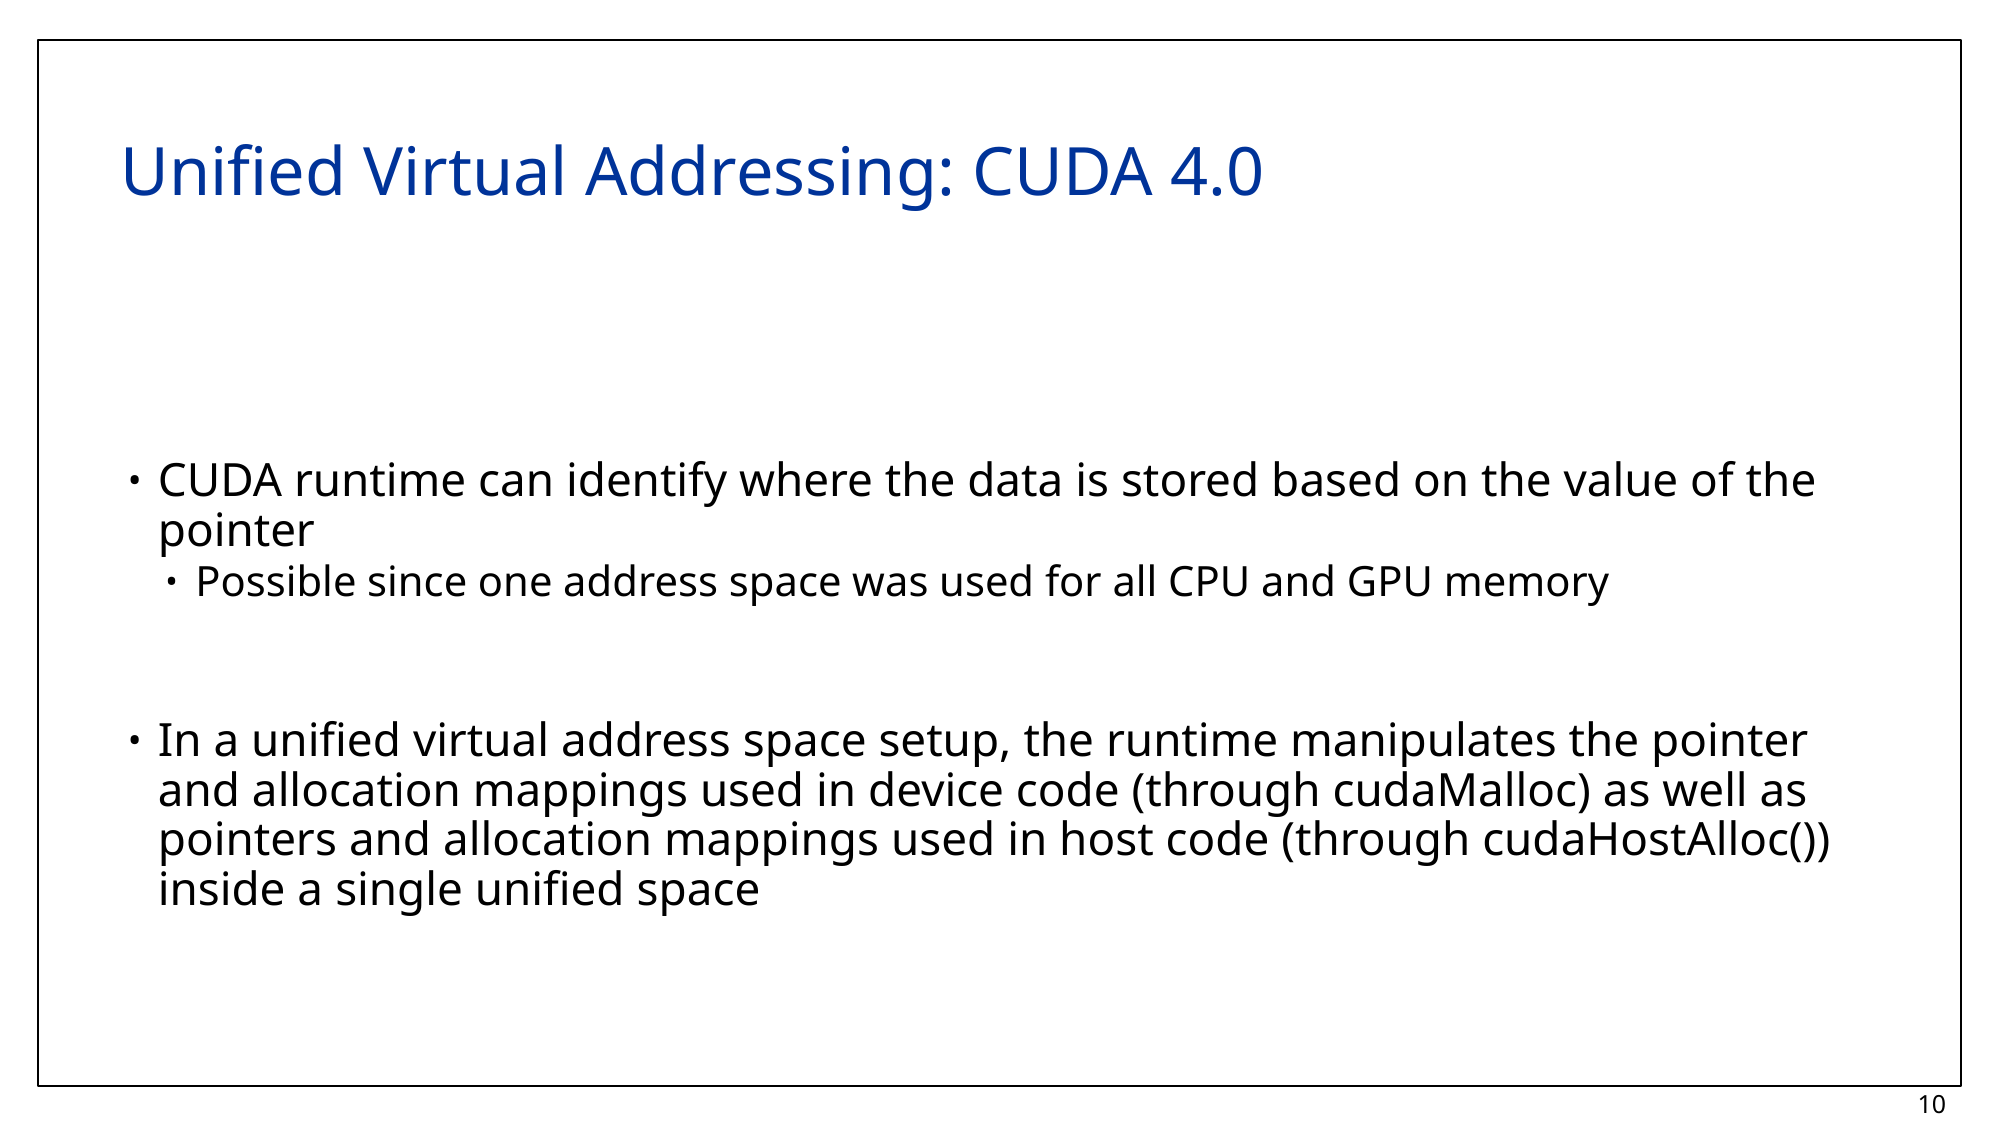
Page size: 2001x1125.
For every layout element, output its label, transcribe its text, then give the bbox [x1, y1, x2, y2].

slide_number 10 [1681, 1090, 1962, 1122]
list CUDA runtime can identify where the data is stored based on the value of the pointer Possible since one address space was used for all CPU and GPU memory In a unified virtual address space setup, the runtime manipulates the pointer and allocation mappings used in device code (through cudaMalloc) as well as pointers and allocation mappings used in host code (through cudaHostAlloc()) inside a single unified space [105, 287, 1900, 1000]
title Unified Virtual Addressing: CUDA 4.0 [105, 99, 1726, 249]
